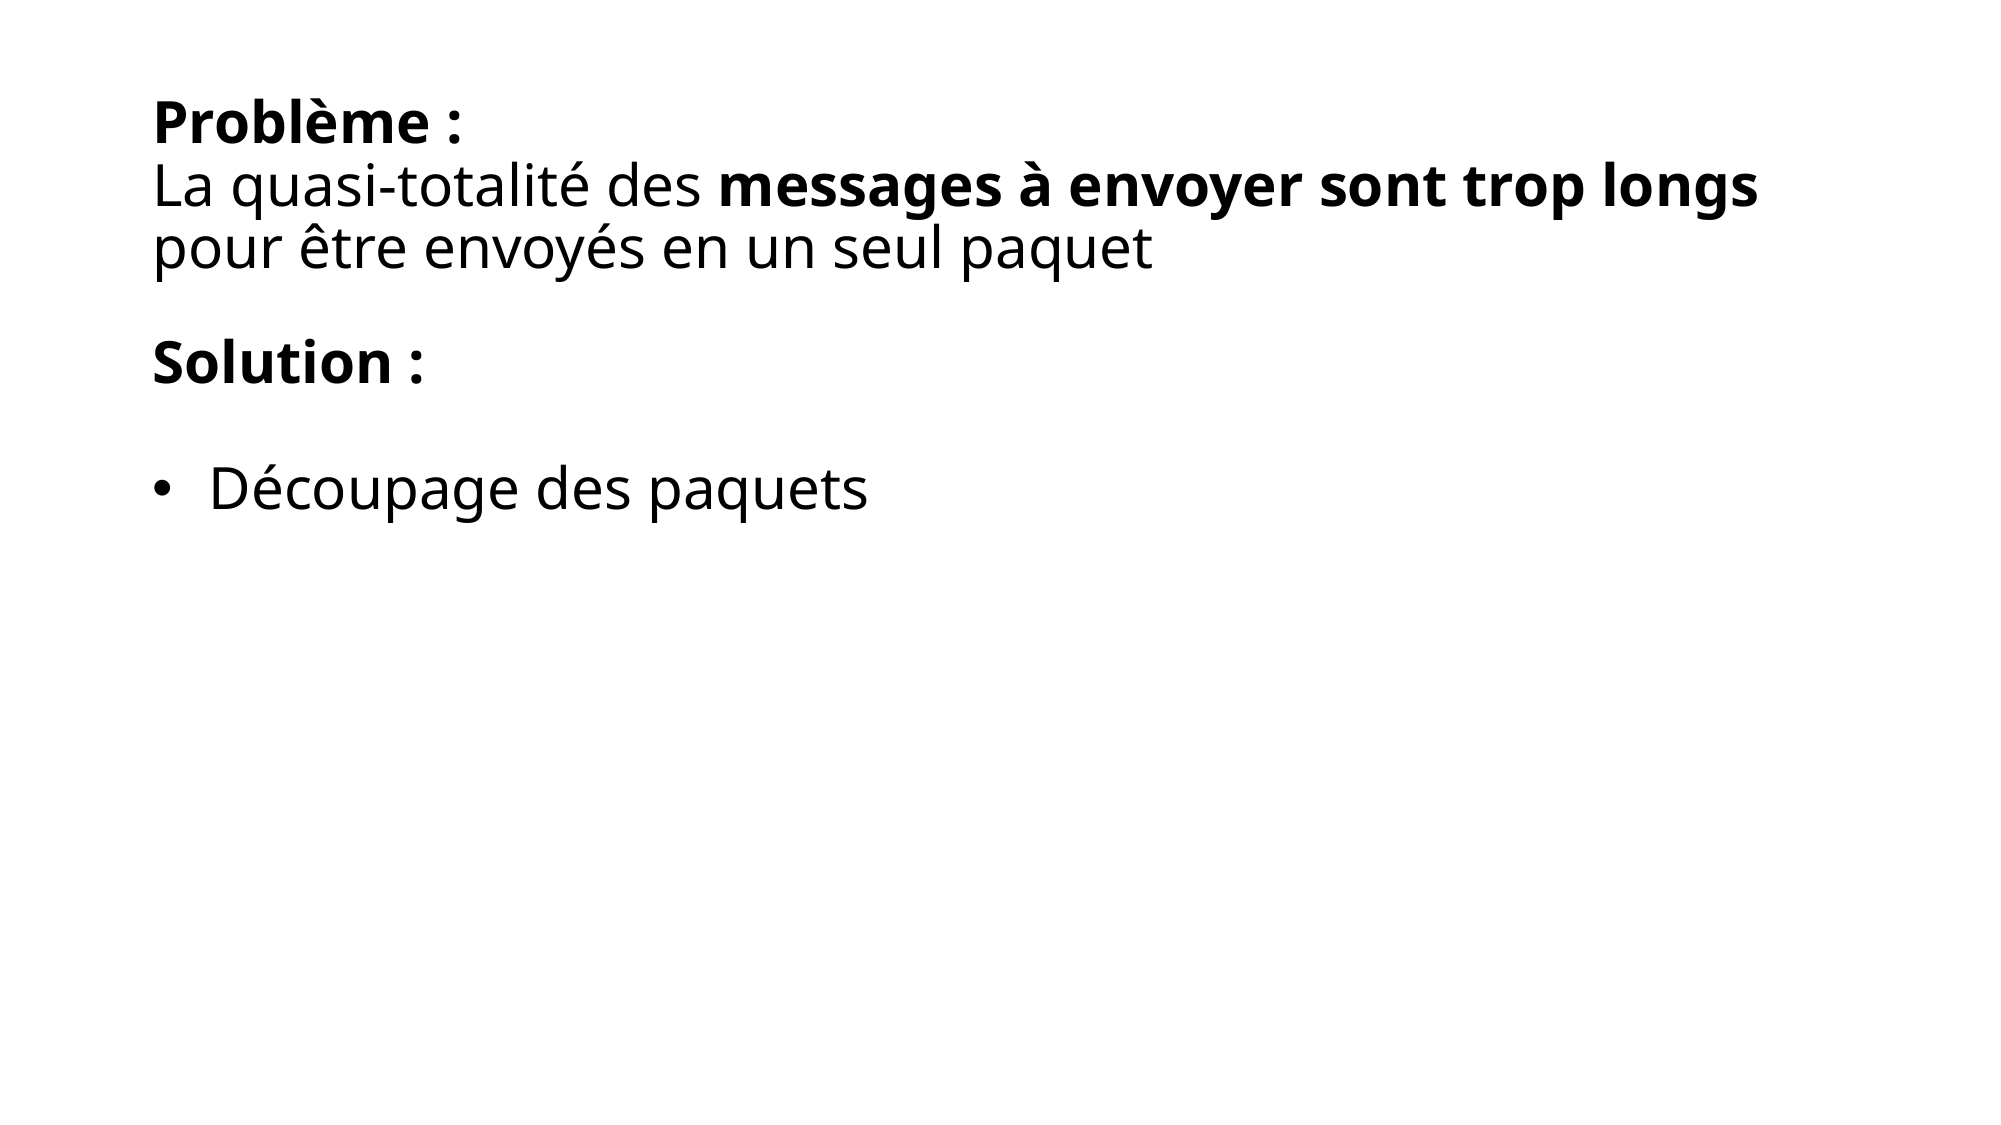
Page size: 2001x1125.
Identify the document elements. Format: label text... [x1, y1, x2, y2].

text_box Solution : Découpage des paquets [137, 326, 1863, 758]
text_box Problème : La quasi-totalité des messages à envoyer sont trop longs pour être envoyés en un seul paquet [137, 59, 1863, 315]
